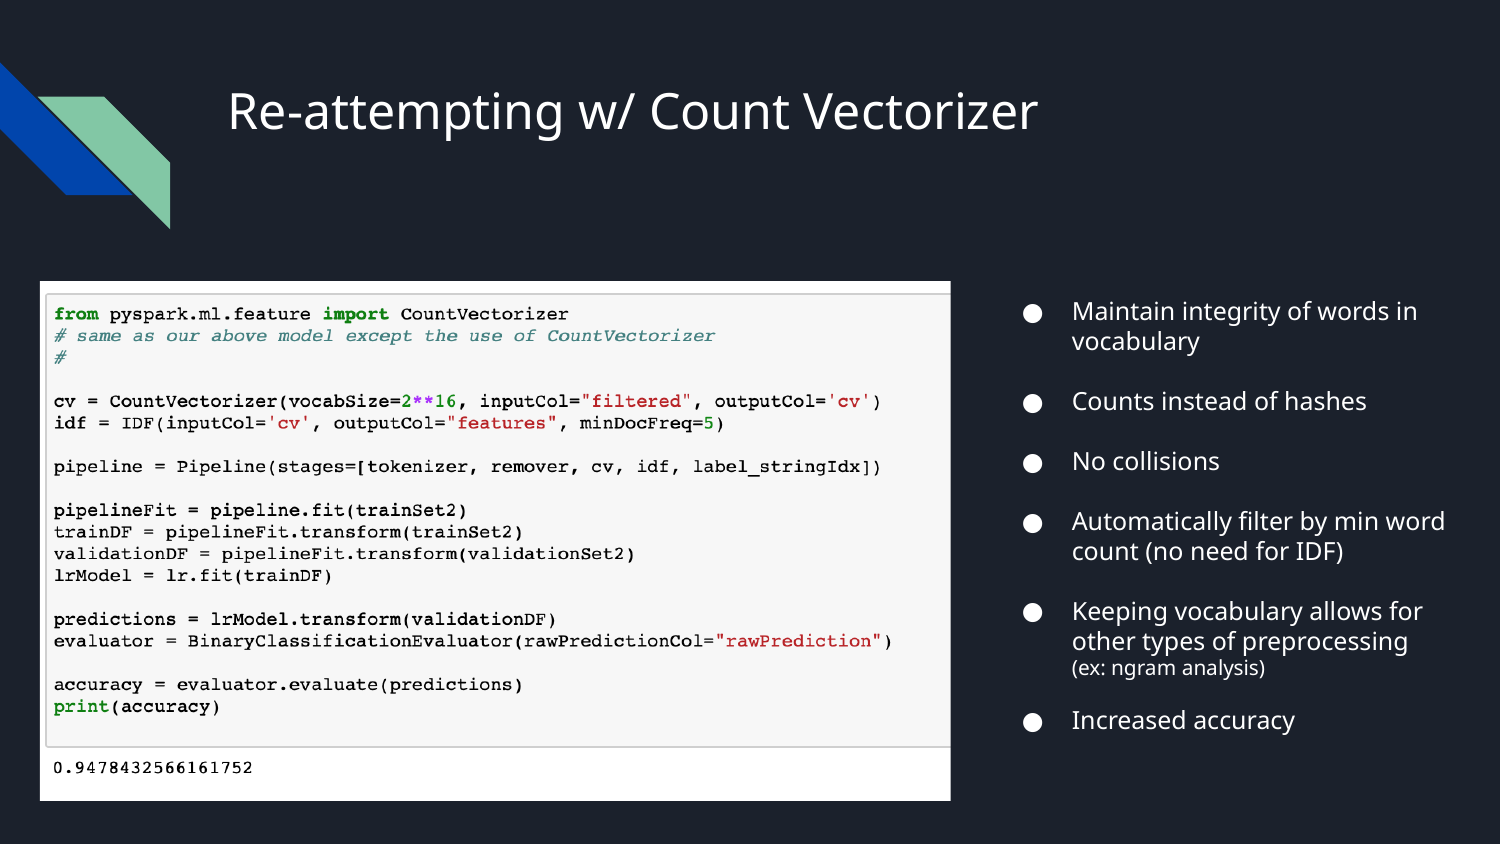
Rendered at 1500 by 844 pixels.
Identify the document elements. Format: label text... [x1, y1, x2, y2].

text_box Maintain integrity of words in vocabulary Counts instead of hashes No collisions Automatically filter by min word count (no need for IDF) Keeping vocabulary allows for other types of preprocessing (ex: ngram analysis) Increased accuracy [981, 280, 1469, 800]
title Re-attempting w/ Count Vectorizer [212, 64, 1368, 215]
picture [39, 281, 951, 801]
